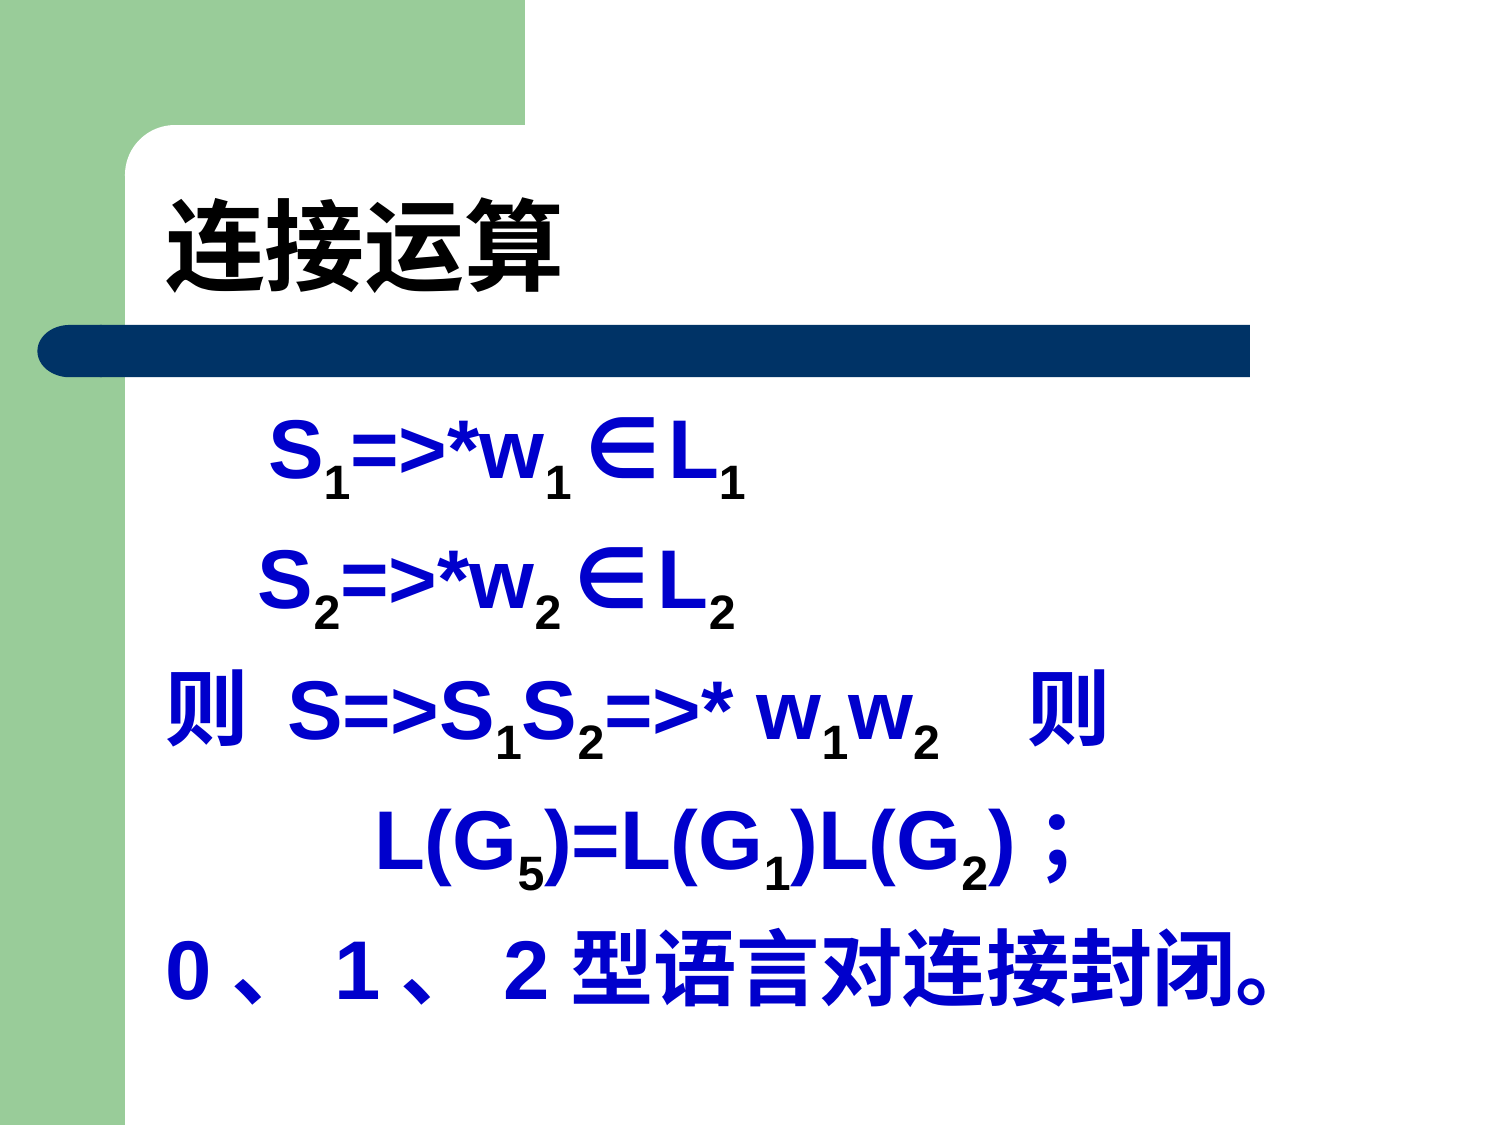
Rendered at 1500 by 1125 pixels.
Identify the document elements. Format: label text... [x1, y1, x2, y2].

title 连接运算 [149, 124, 1463, 313]
list S1=>*w1 ∈L1 S2=>*w2 ∈L2 则 S=>S1S2=>* w1w2 则 L(G5)=L(G1)L(G2)； 0、1、2型语言对连接封闭。 [149, 387, 1463, 1001]
